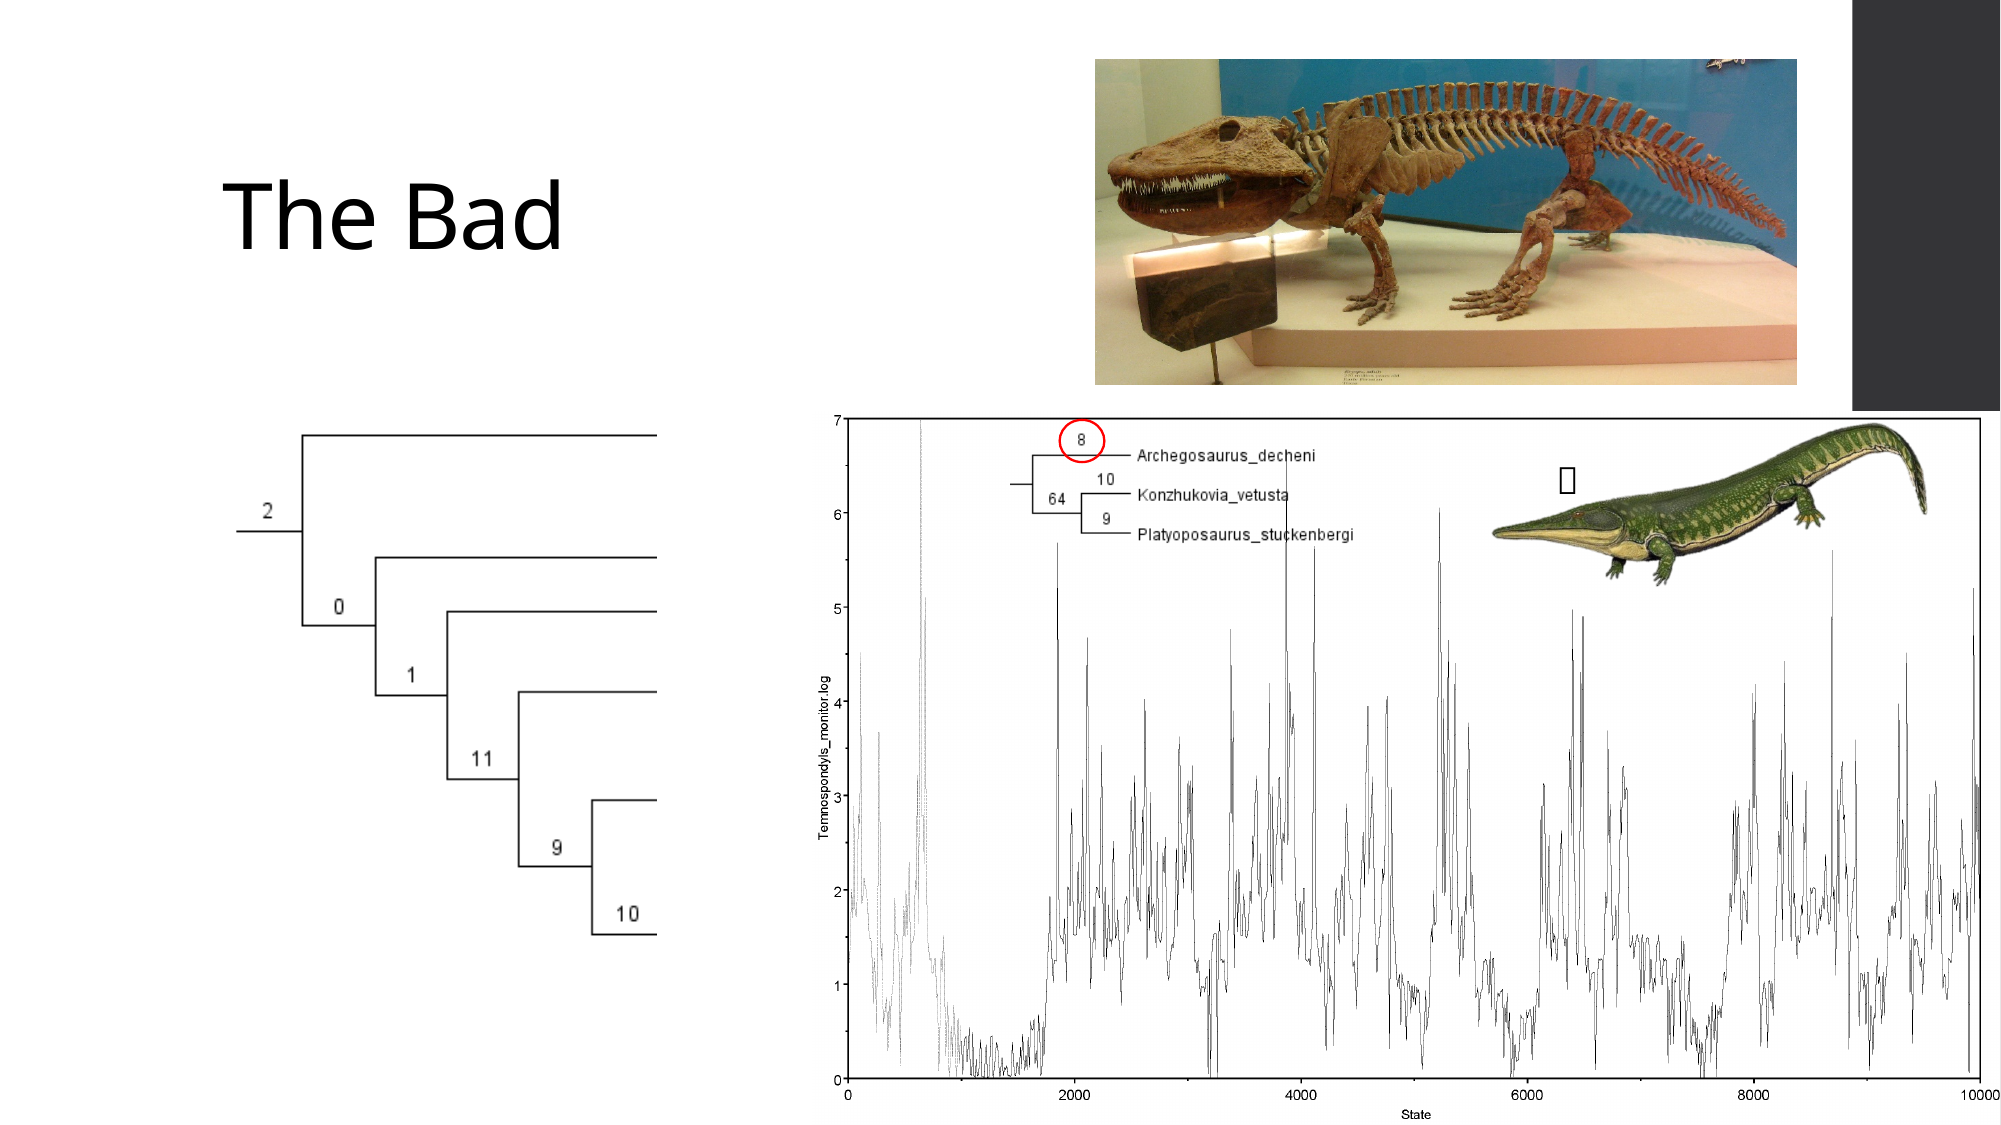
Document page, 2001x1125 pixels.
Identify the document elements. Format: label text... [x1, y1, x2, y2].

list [812, 410, 2000, 1125]
picture [1009, 428, 1362, 559]
title The Bad [206, 60, 1089, 278]
picture [236, 415, 658, 953]
picture [1095, 59, 1929, 617]
